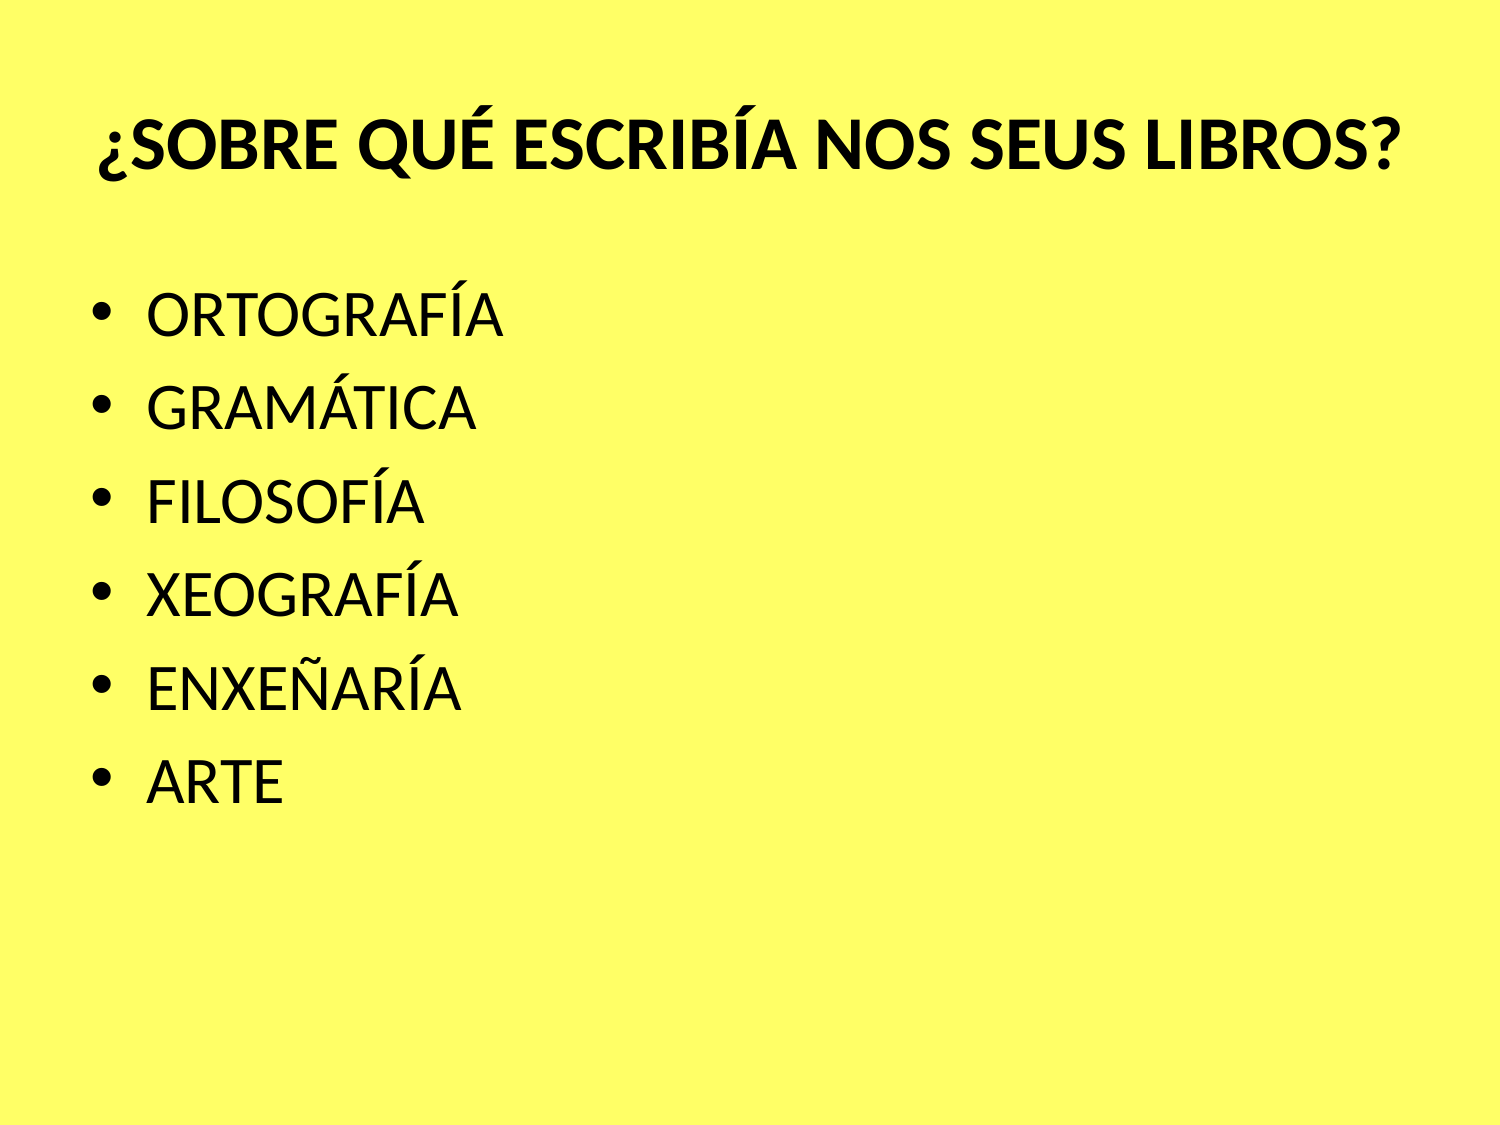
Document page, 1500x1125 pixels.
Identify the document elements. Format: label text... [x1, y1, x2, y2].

list ORTOGRAFÍA GRAMÁTICA FILOSOFÍA XEOGRAFÍA ENXEÑARÍA ARTE [75, 262, 1425, 1005]
title ¿SOBRE QUÉ ESCRIBÍA NOS SEUS LIBROS? [75, 45, 1425, 233]
